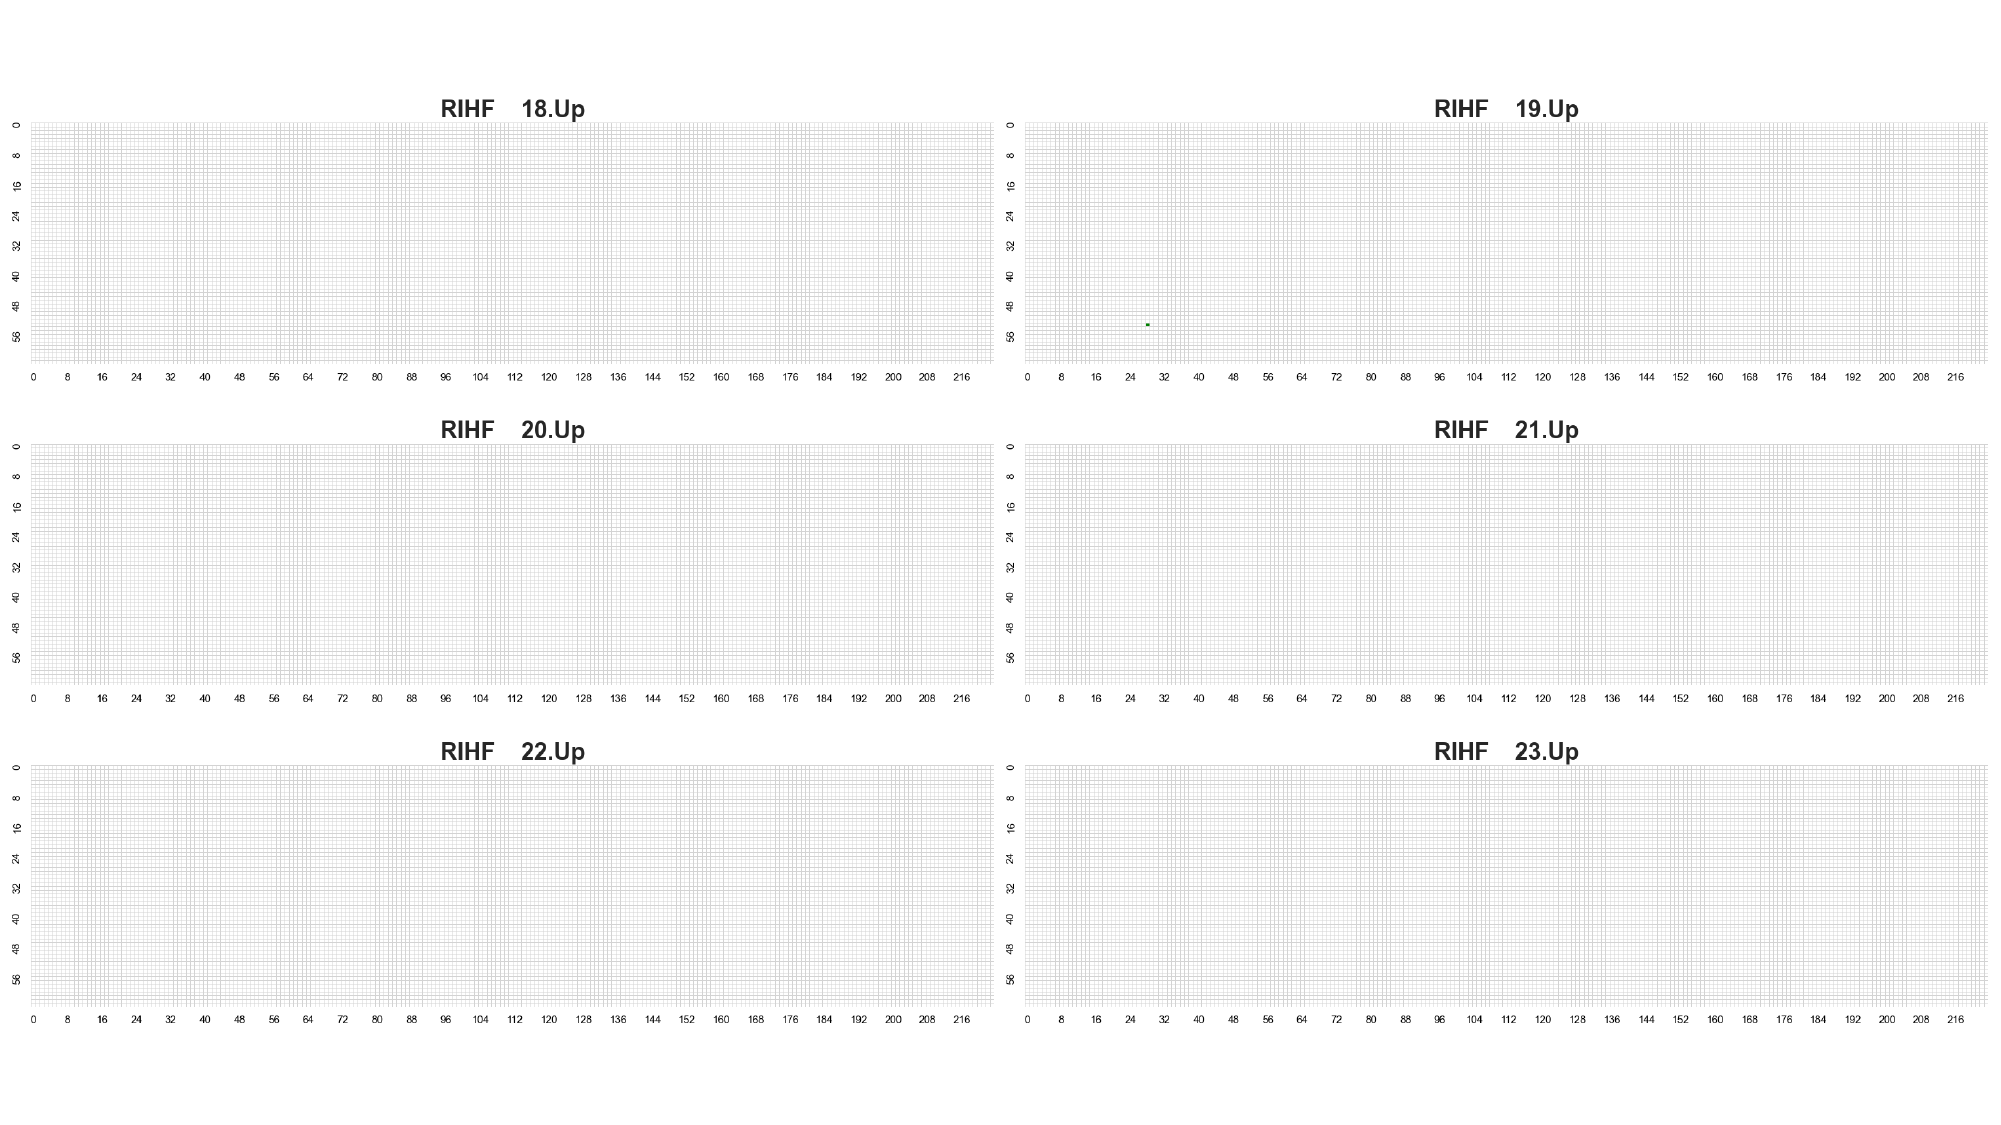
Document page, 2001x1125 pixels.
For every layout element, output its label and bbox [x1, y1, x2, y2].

picture [0, 87, 2000, 1037]
